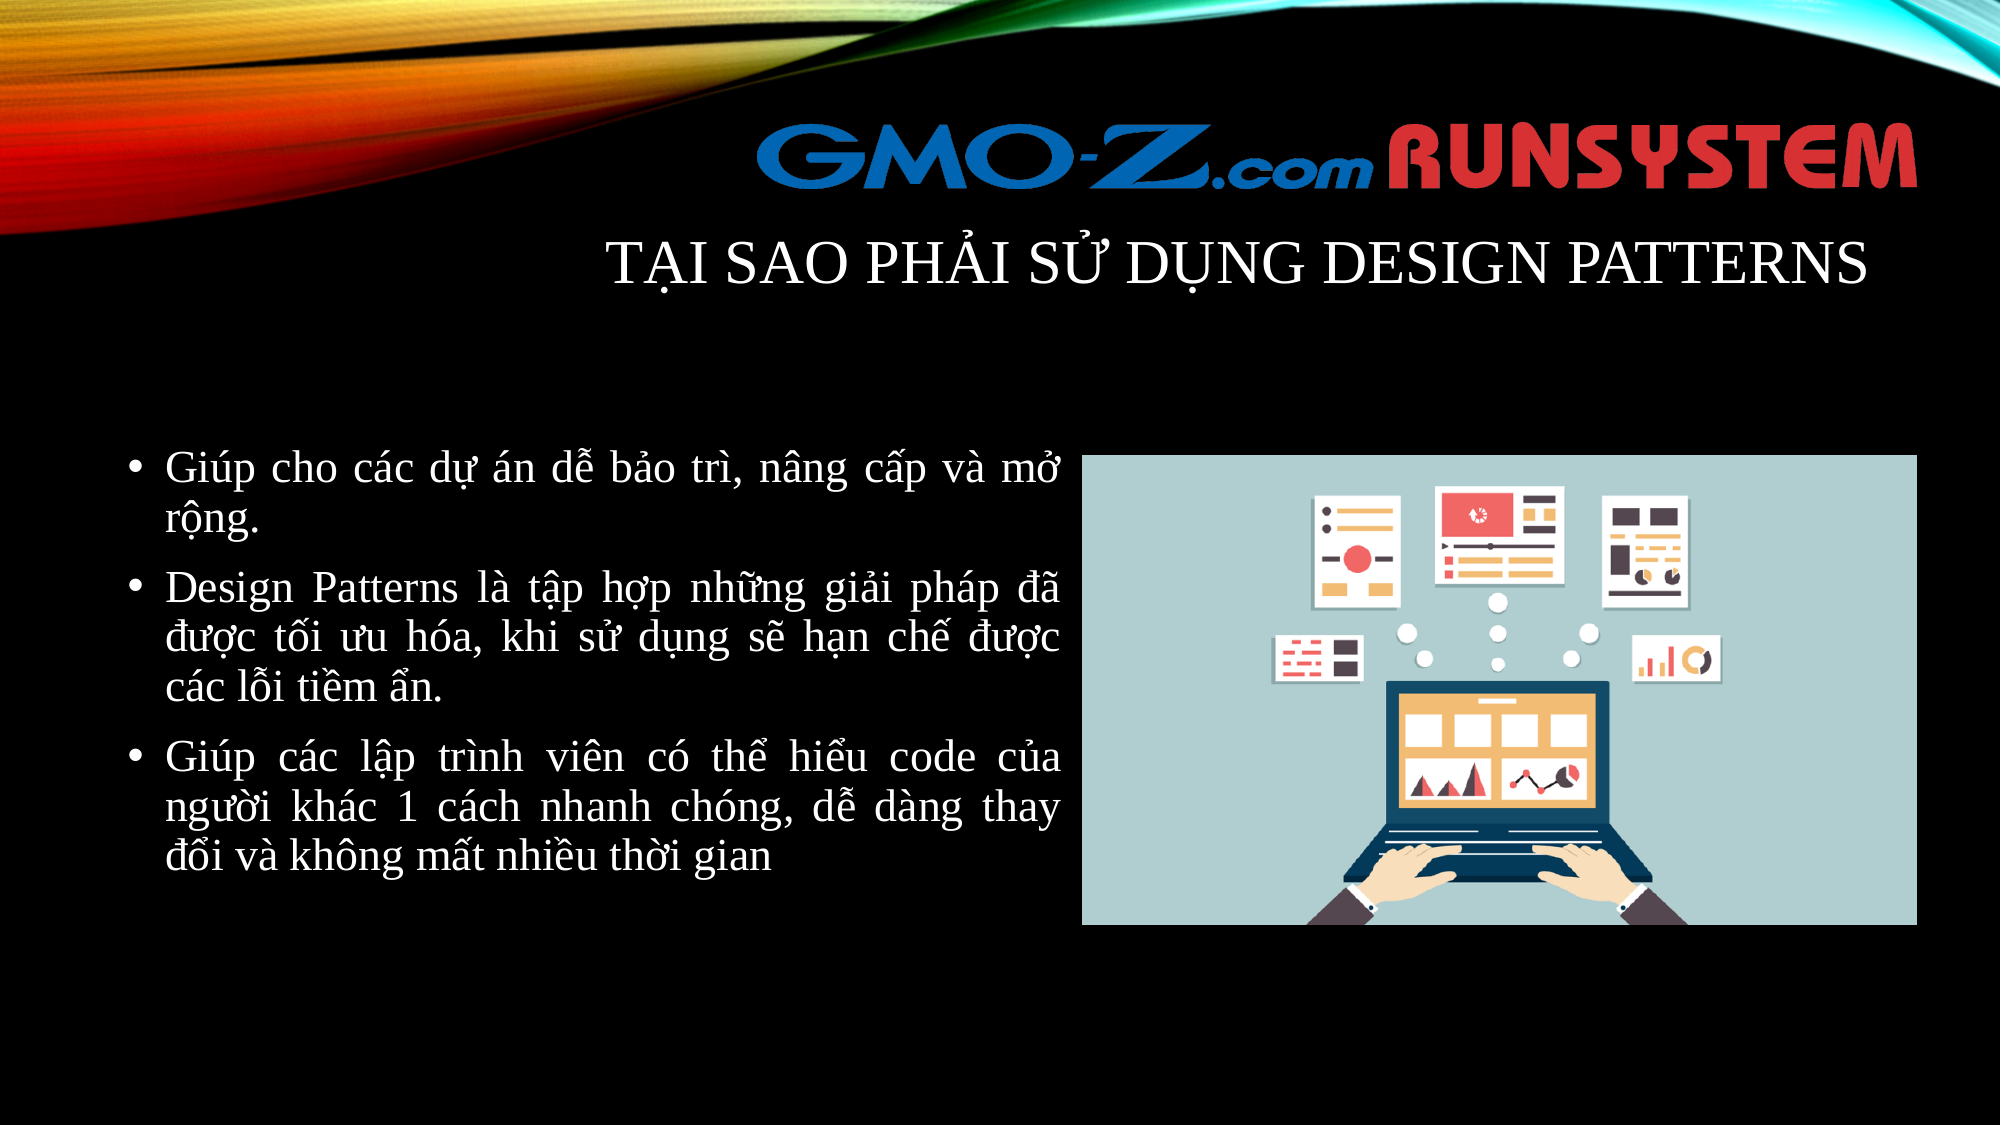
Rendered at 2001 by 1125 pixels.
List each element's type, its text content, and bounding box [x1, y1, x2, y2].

picture [1082, 455, 1917, 925]
list Giúp cho các dự án dễ bảo trì, nâng cấp và mở rộng. Design Patterns là tập hợp những giải pháp đã được tối ưu hóa, khi sử dụng sẽ hạn chế được các lỗi tiềm ẩn. Giúp các lập trình viên có thể hiểu code của người khác 1 cách nhanh chóng, dễ dàng thay đổi và không mất nhiều thời gian [112, 360, 1078, 1021]
title Tại sao phải sử dụng design patterns [474, 188, 1888, 338]
picture [0, 0, 2000, 237]
